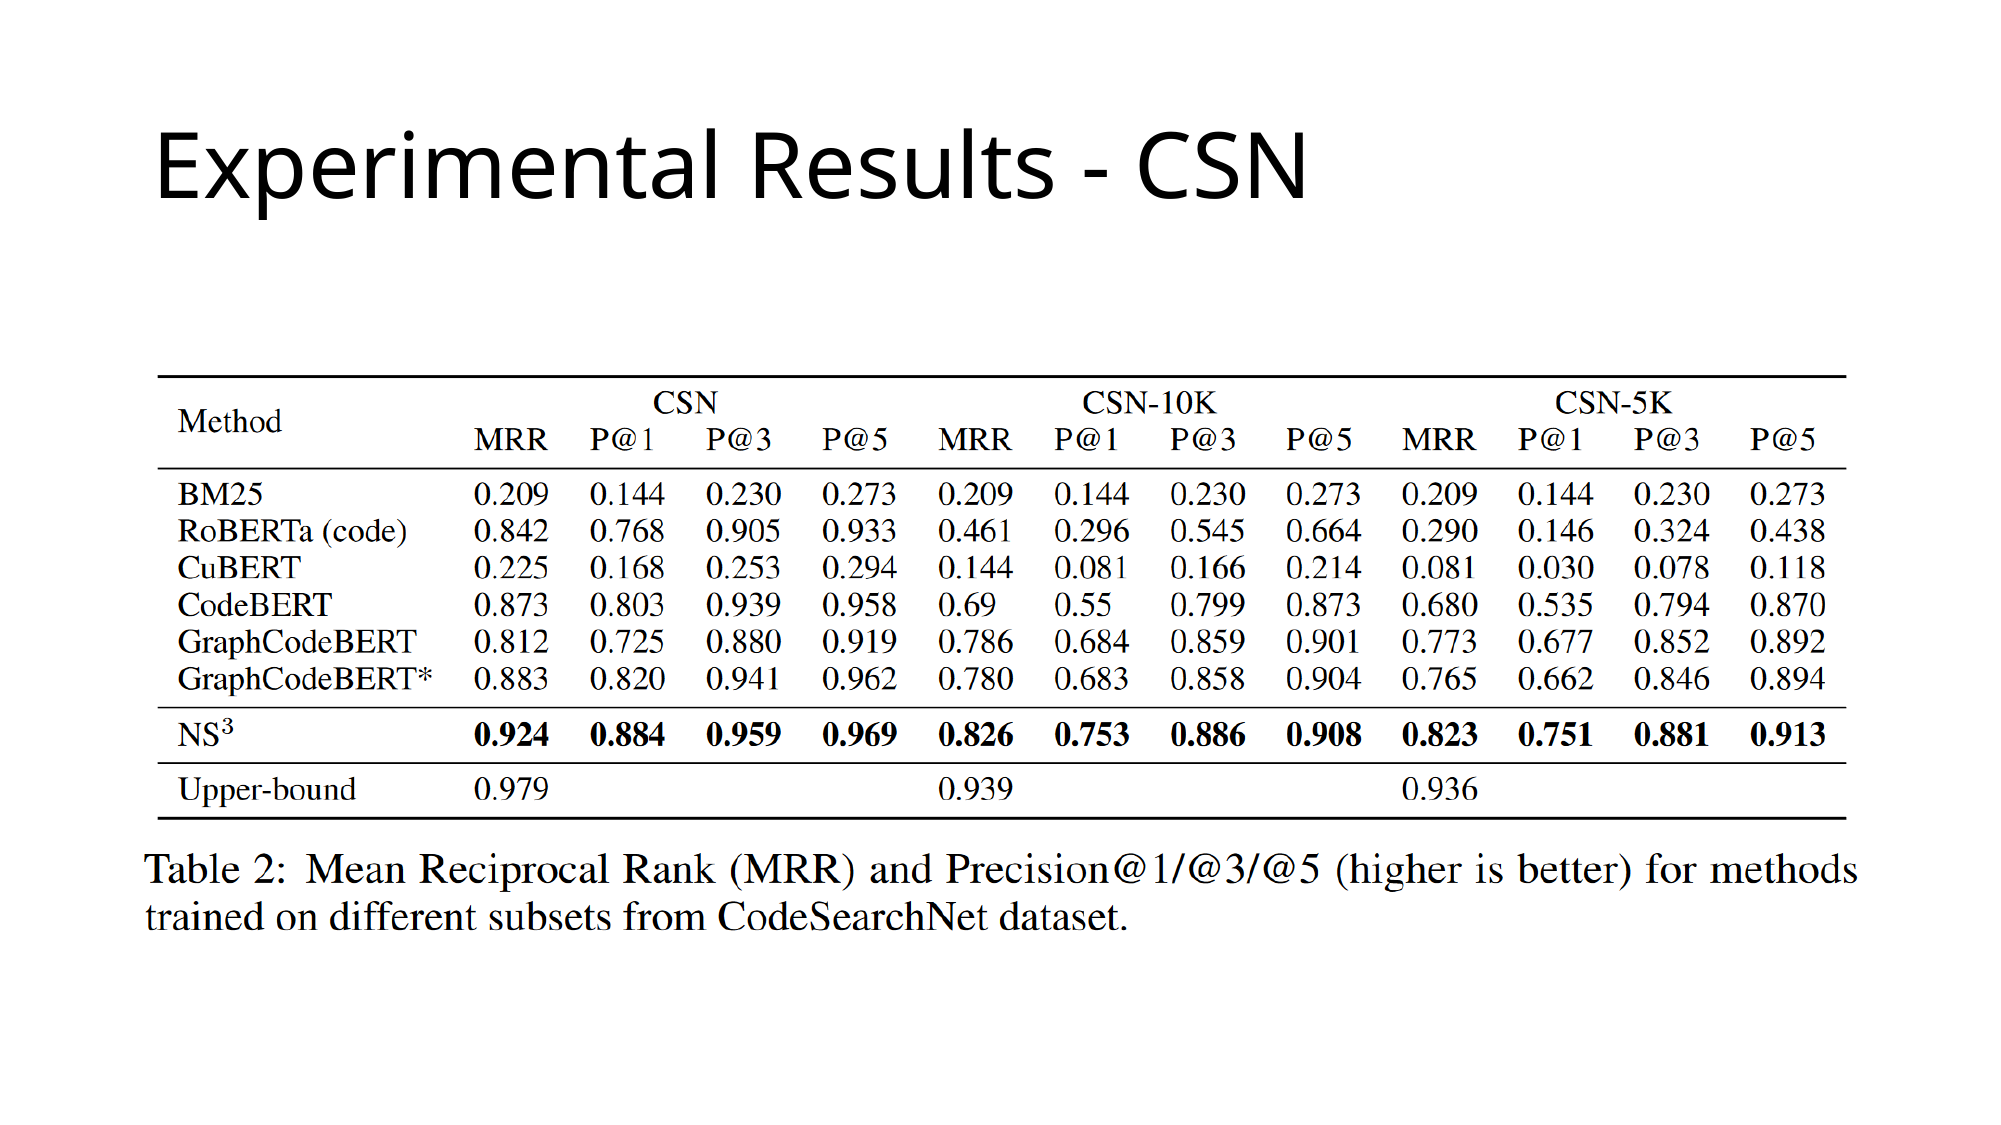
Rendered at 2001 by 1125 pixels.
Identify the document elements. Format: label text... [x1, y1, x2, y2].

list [137, 369, 1863, 943]
title Experimental Results - CSN [137, 59, 1863, 278]
